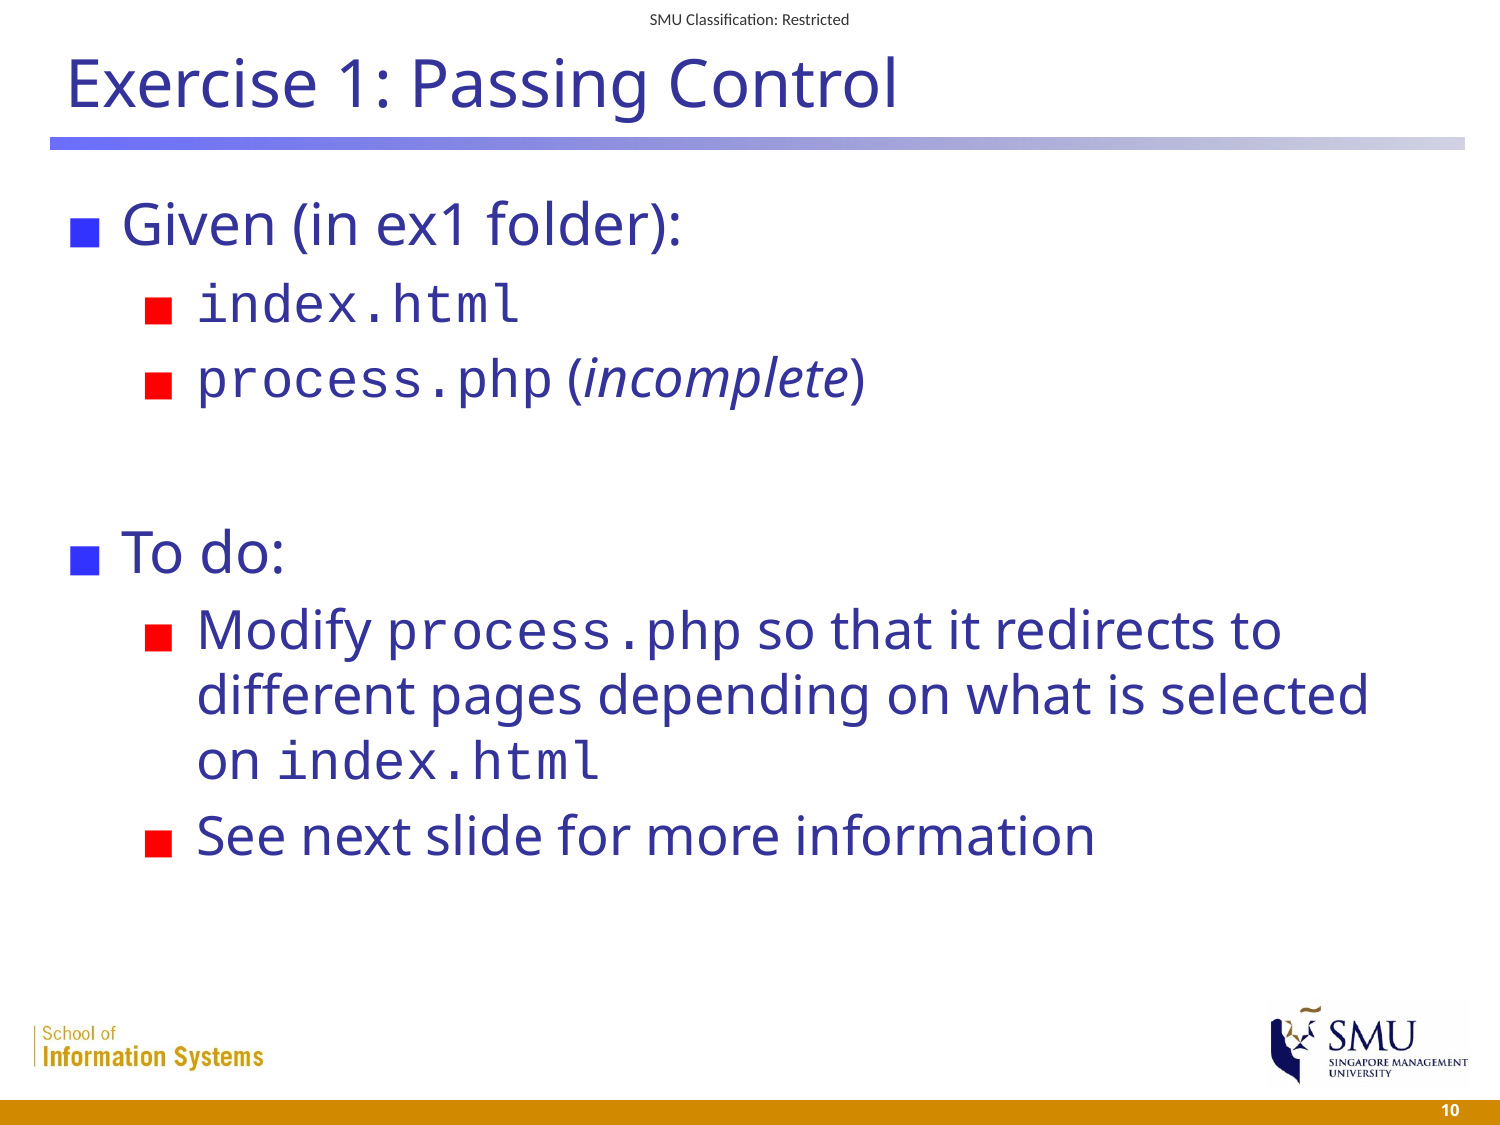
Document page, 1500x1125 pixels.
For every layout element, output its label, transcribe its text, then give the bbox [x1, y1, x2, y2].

picture [27, 1012, 267, 1073]
picture [1267, 999, 1471, 1072]
list Given (in ex1 folder): index.html process.php (incomplete) To do: Modify process.php so that it redirects to different pages depending on what is selected on index.html See next slide for more information [50, 179, 1444, 843]
title Exercise 1: Passing Control [50, 24, 1463, 138]
slide_number 10 [1262, 1072, 1475, 1123]
